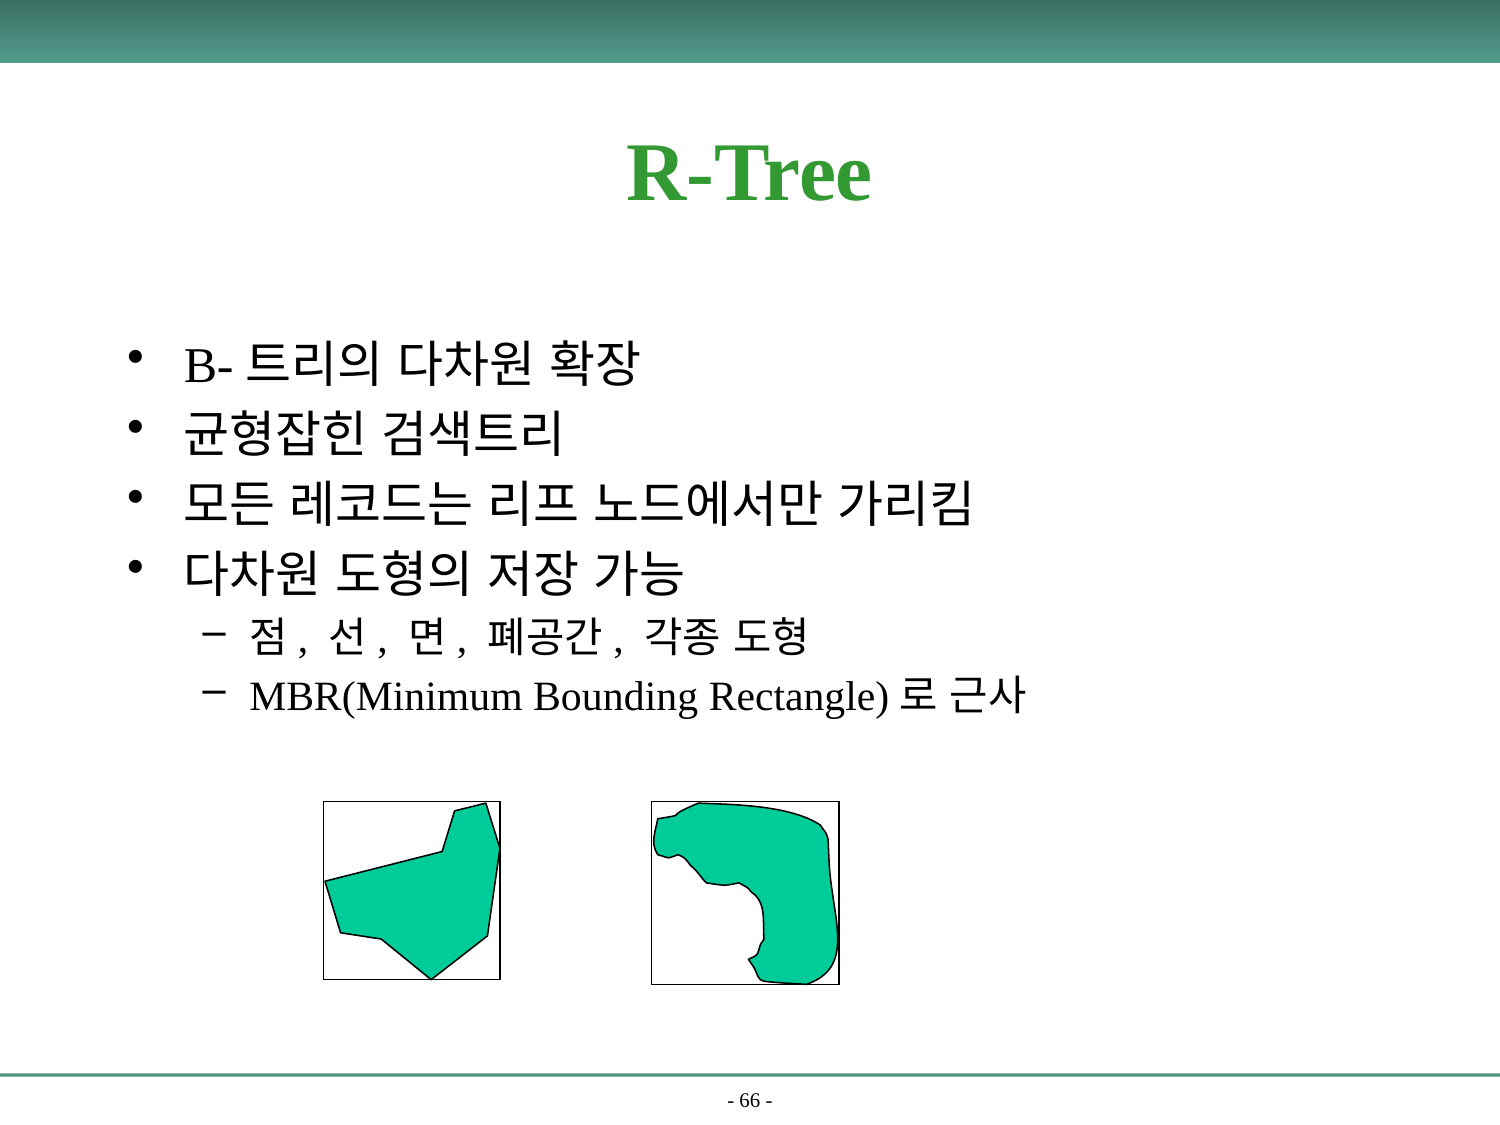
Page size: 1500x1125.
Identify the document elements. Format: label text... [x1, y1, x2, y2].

text_box [651, 801, 839, 985]
list B-트리의 다차원 확장 균형잡힌 검색트리 모든 레코드는 리프 노드에서만 가리킴 다차원 도형의 저장 가능 점, 선, 면, 폐공간, 각종 도형 MBR(Minimum Bounding Rectangle)로 근사 [112, 324, 1388, 796]
title R-Tree [112, 72, 1388, 261]
text_box [323, 801, 500, 980]
